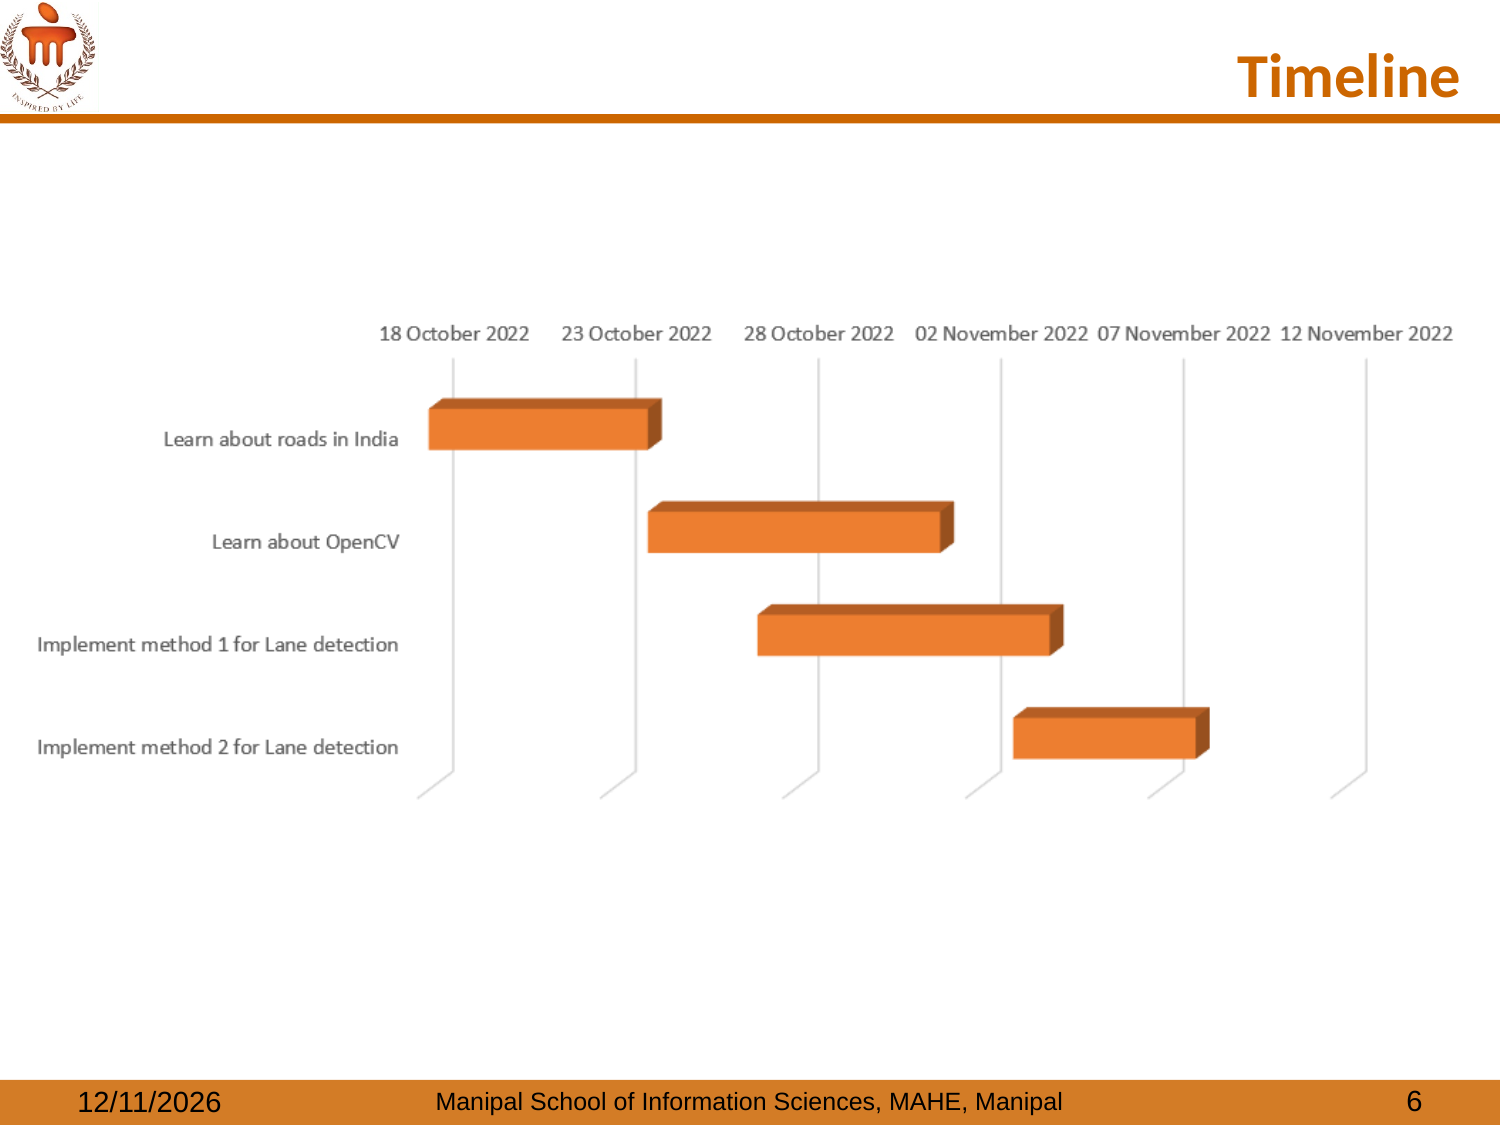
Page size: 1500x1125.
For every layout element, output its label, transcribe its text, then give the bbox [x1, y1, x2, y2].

picture [0, 298, 1500, 827]
text_box 28-12-2022 [62, 1075, 348, 1125]
slide_number 6 [1087, 1074, 1438, 1125]
picture [0, 2, 99, 112]
text_box Timeline [1222, 27, 1477, 118]
